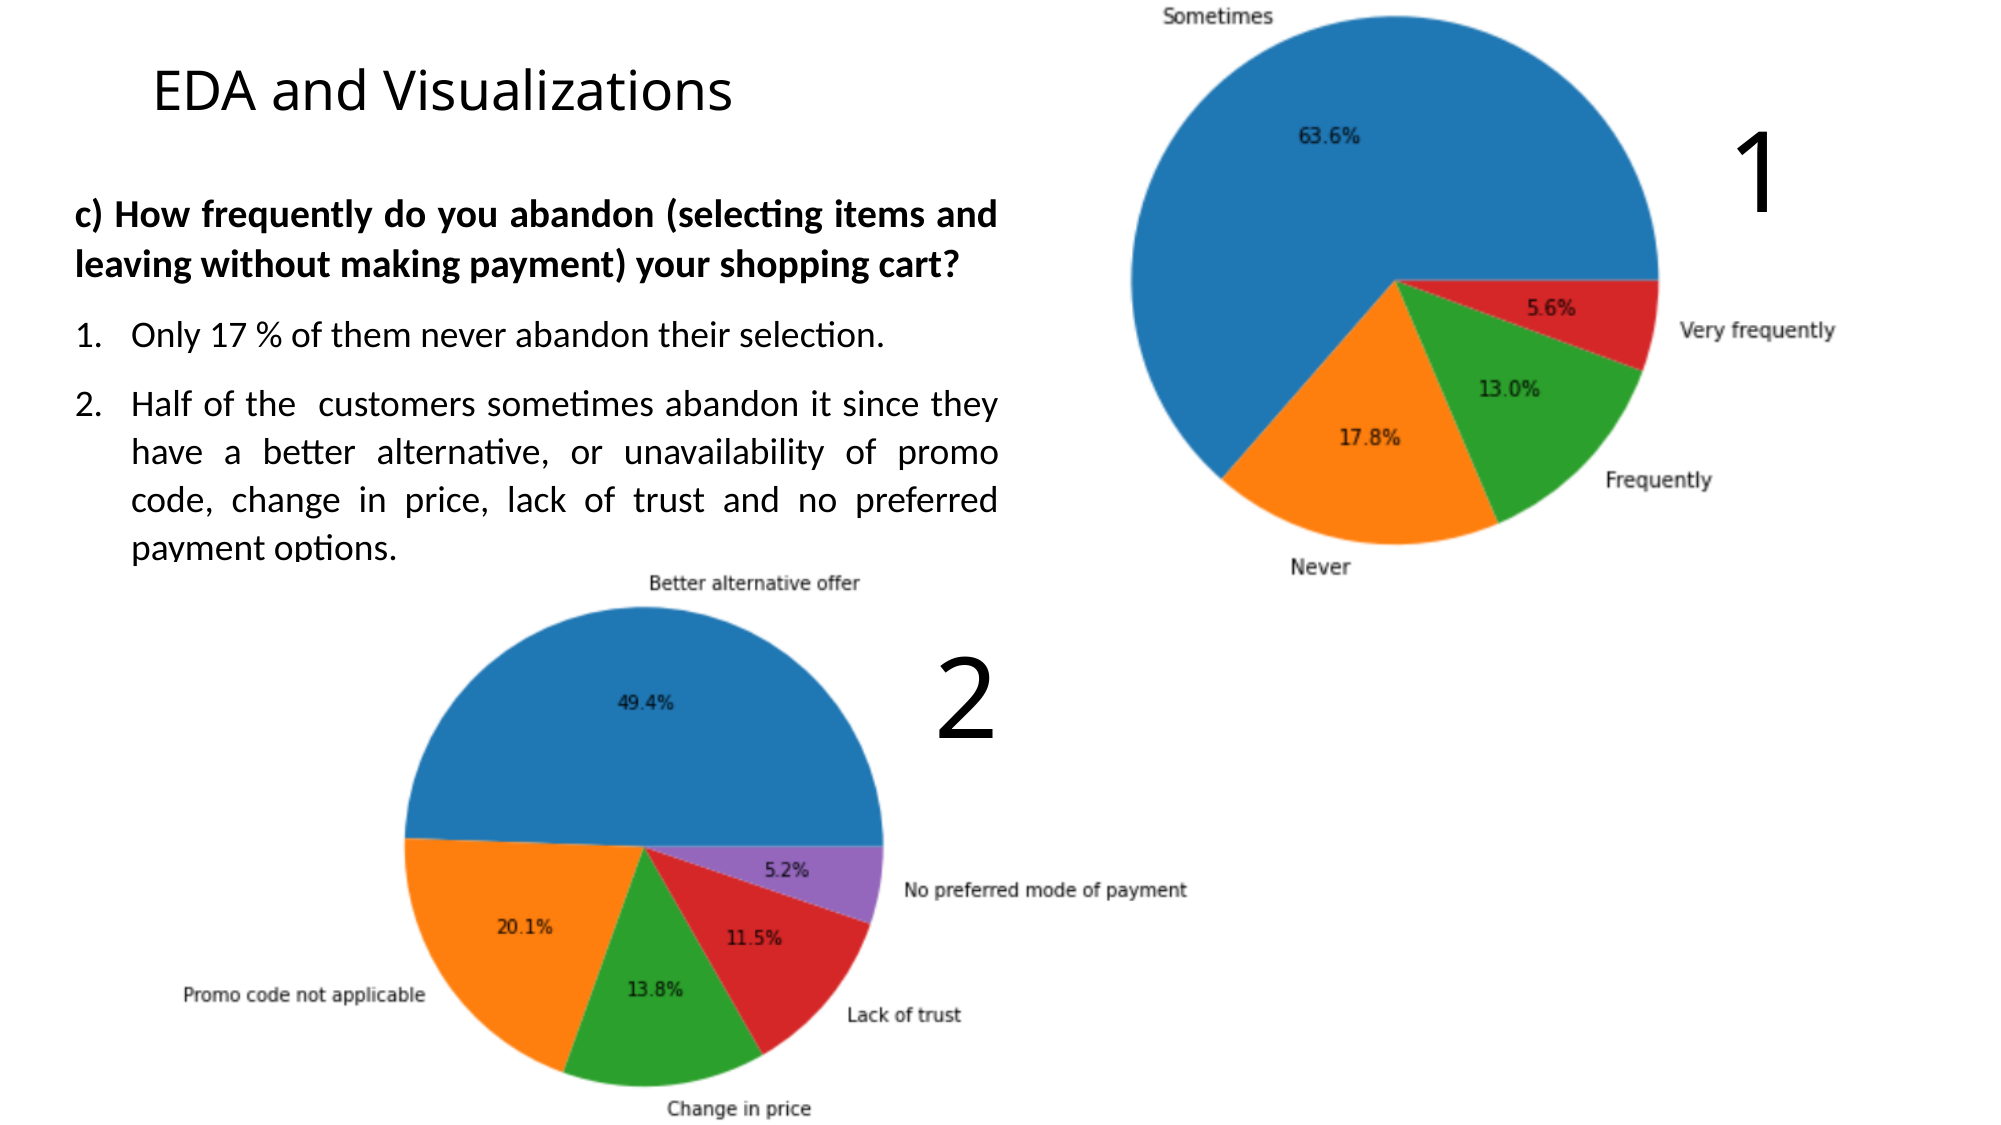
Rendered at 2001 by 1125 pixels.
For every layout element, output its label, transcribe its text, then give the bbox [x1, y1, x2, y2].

text_box EDA and Visualizations [137, 55, 1127, 130]
picture [152, 0, 1848, 1125]
text_box c) How frequently do you abandon (selecting items and leaving without making payment) your shopping cart? Only 17 % of them never abandon their selection. Half of the customers sometimes abandon it since they have a better alternative, or unavailability of promo code, change in price, lack of trust and no preferred payment options. [59, 176, 1015, 619]
